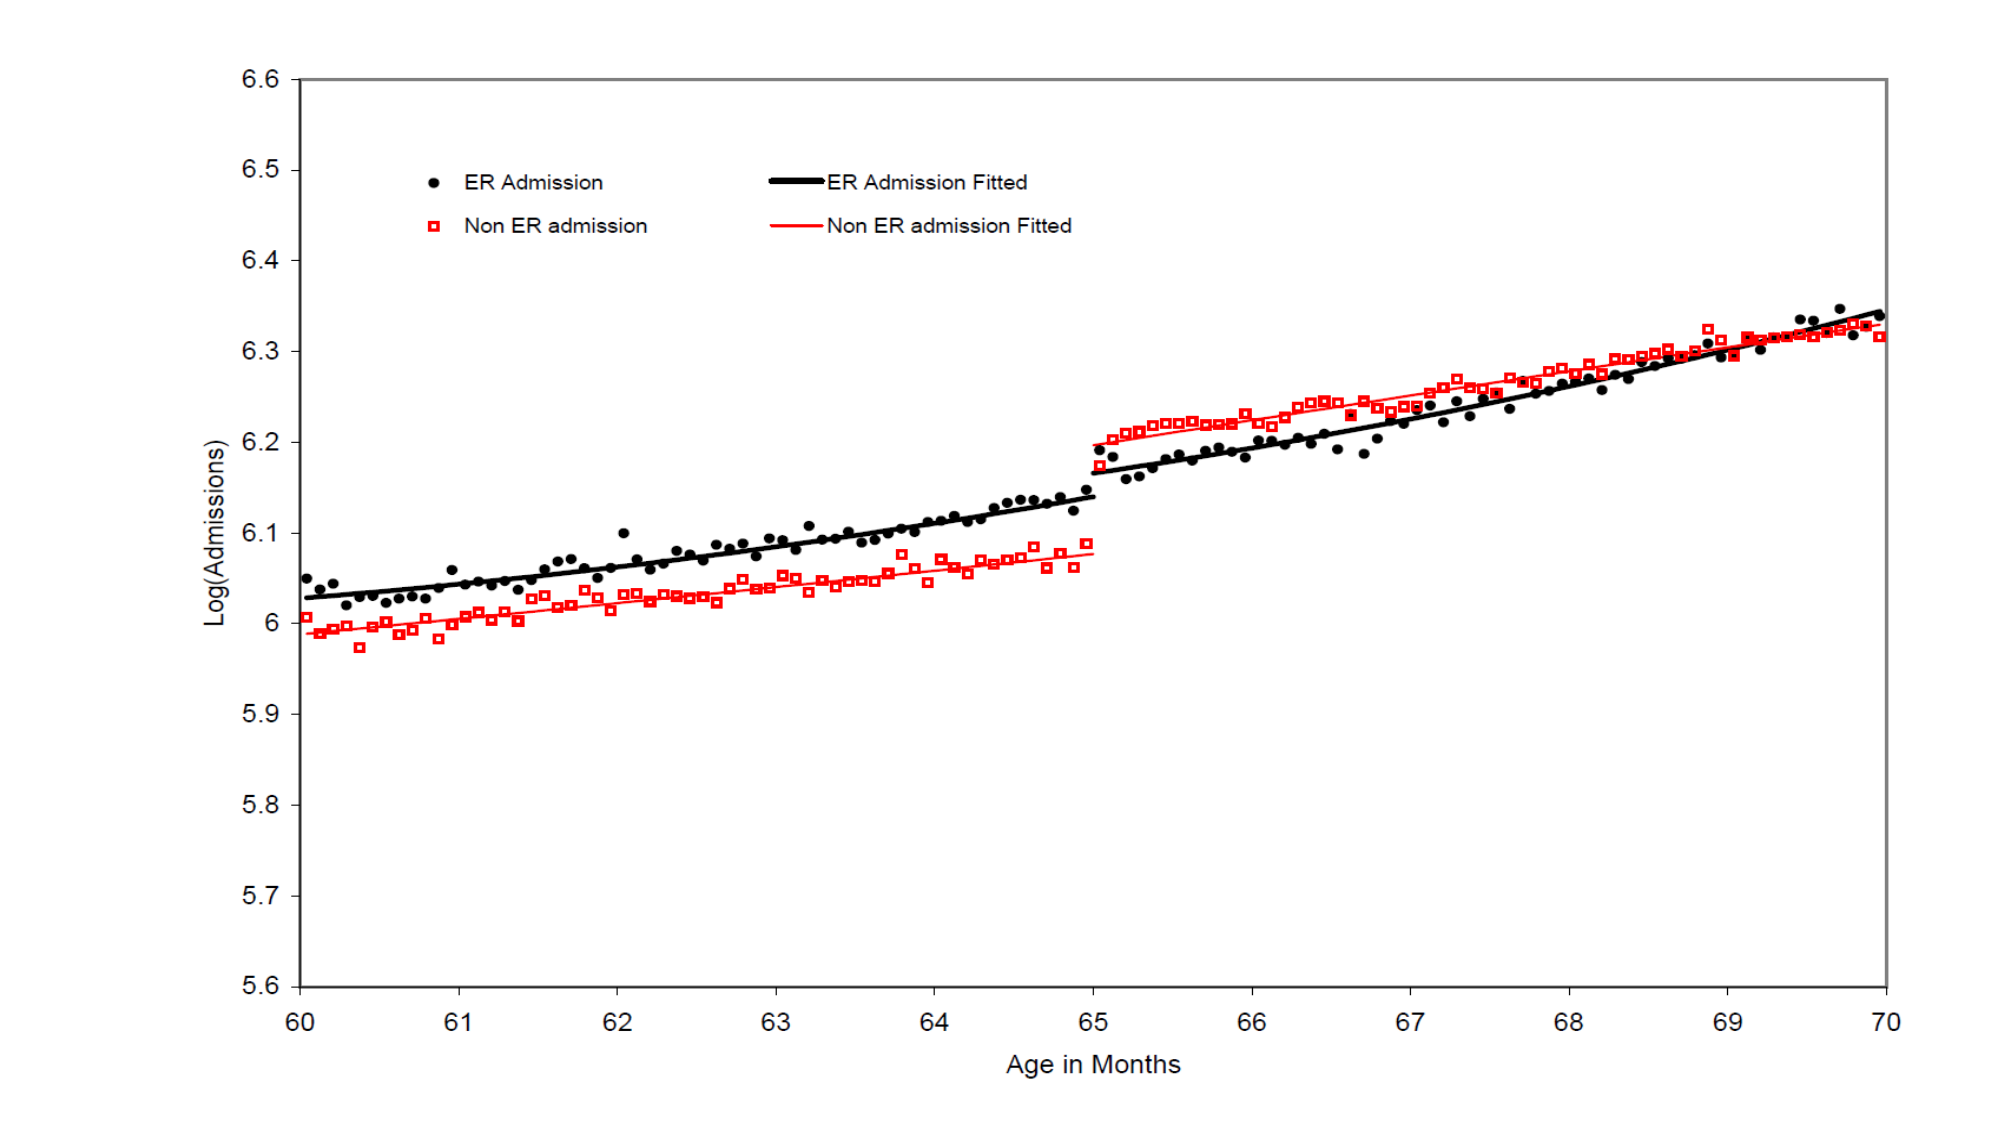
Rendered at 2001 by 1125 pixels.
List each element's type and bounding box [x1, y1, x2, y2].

picture [131, 39, 1937, 1108]
